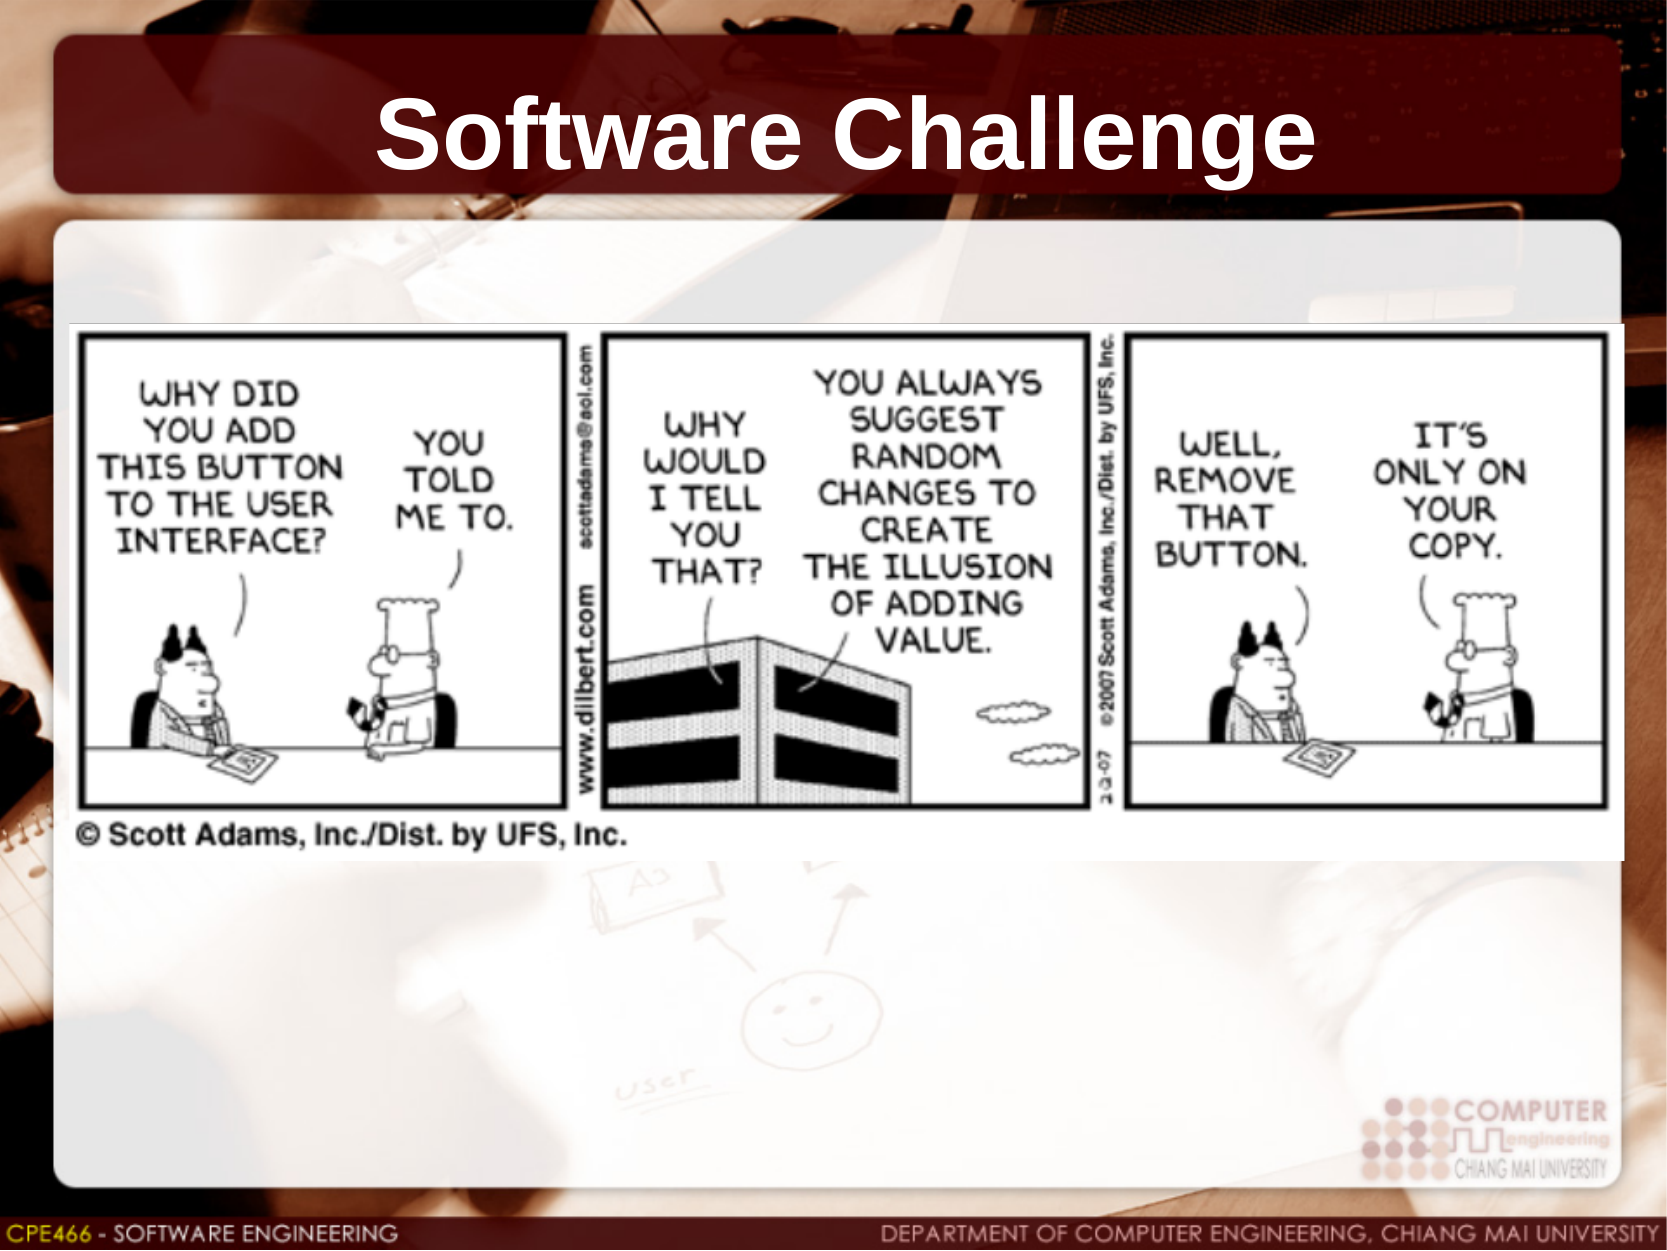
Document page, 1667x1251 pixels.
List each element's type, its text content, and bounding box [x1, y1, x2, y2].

text_box [69, 322, 1627, 862]
title Software Challenge [72, 36, 1621, 199]
picture [0, 0, 1667, 1250]
